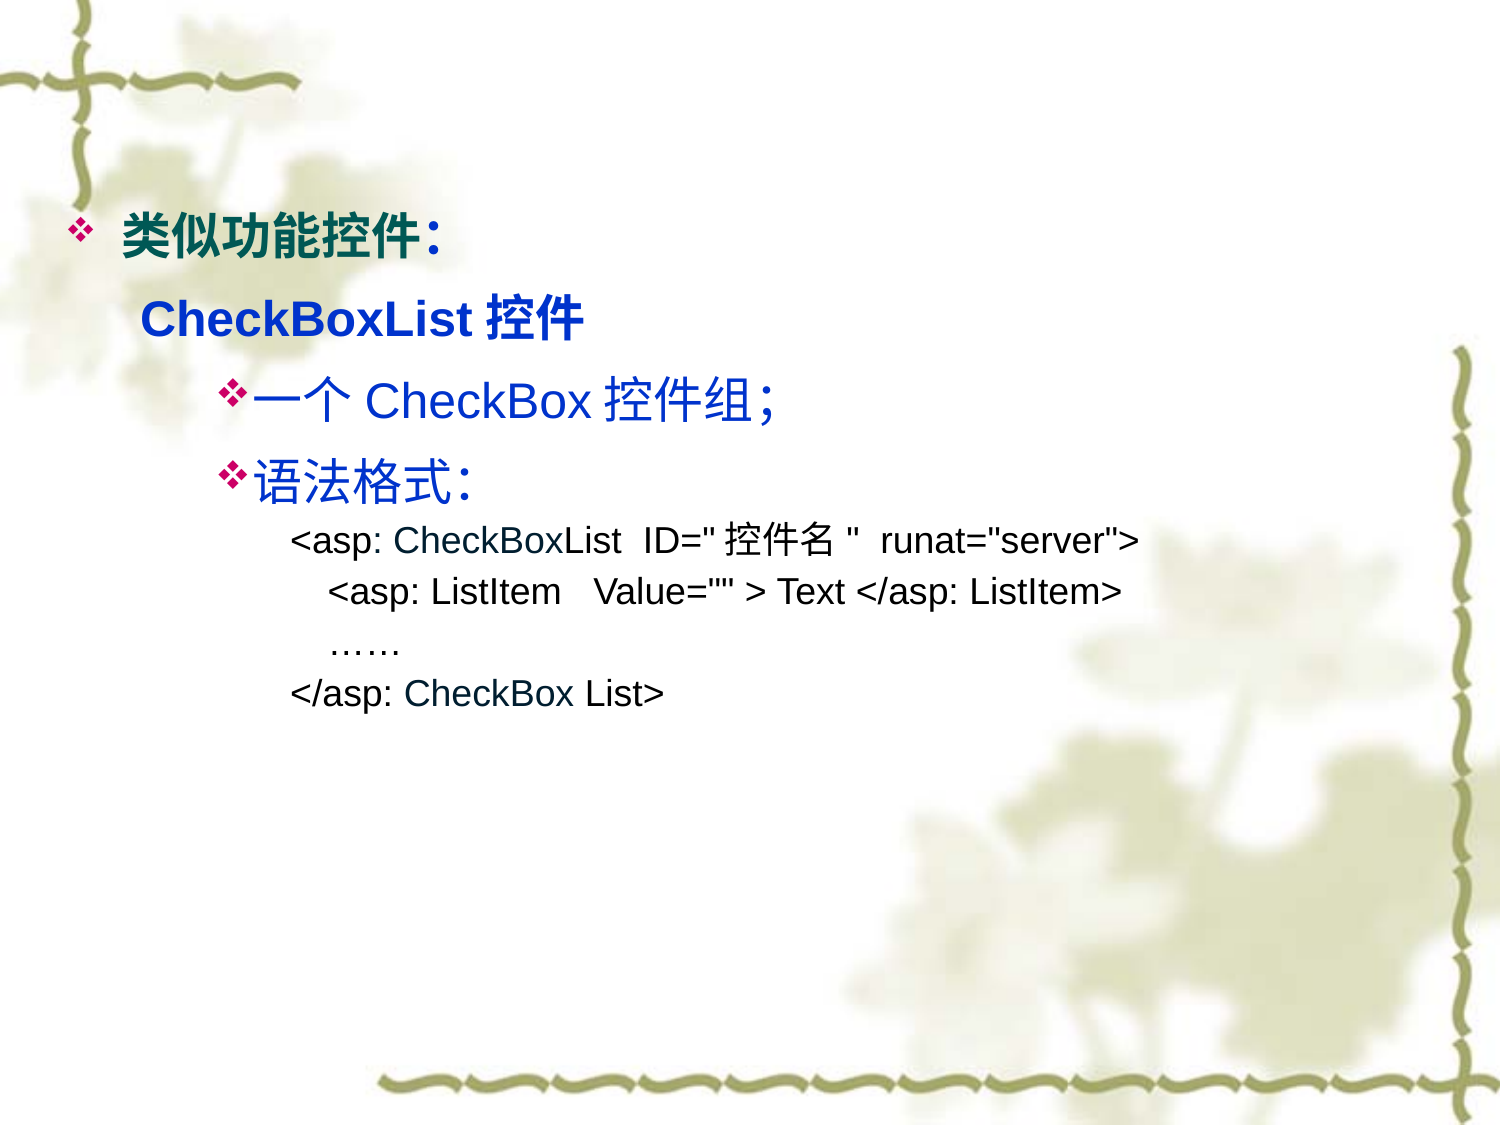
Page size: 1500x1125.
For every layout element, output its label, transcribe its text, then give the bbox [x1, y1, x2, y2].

picture [0, 0, 1500, 1125]
list 类似功能控件： CheckBoxList控件 一个CheckBox控件组； 语法格式： <asp: CheckBoxList ID="控件名" runat="server"> <asp: ListItem Value="" > Text </asp: ListItem> …… </asp: CheckBox List> [49, 184, 1452, 1036]
